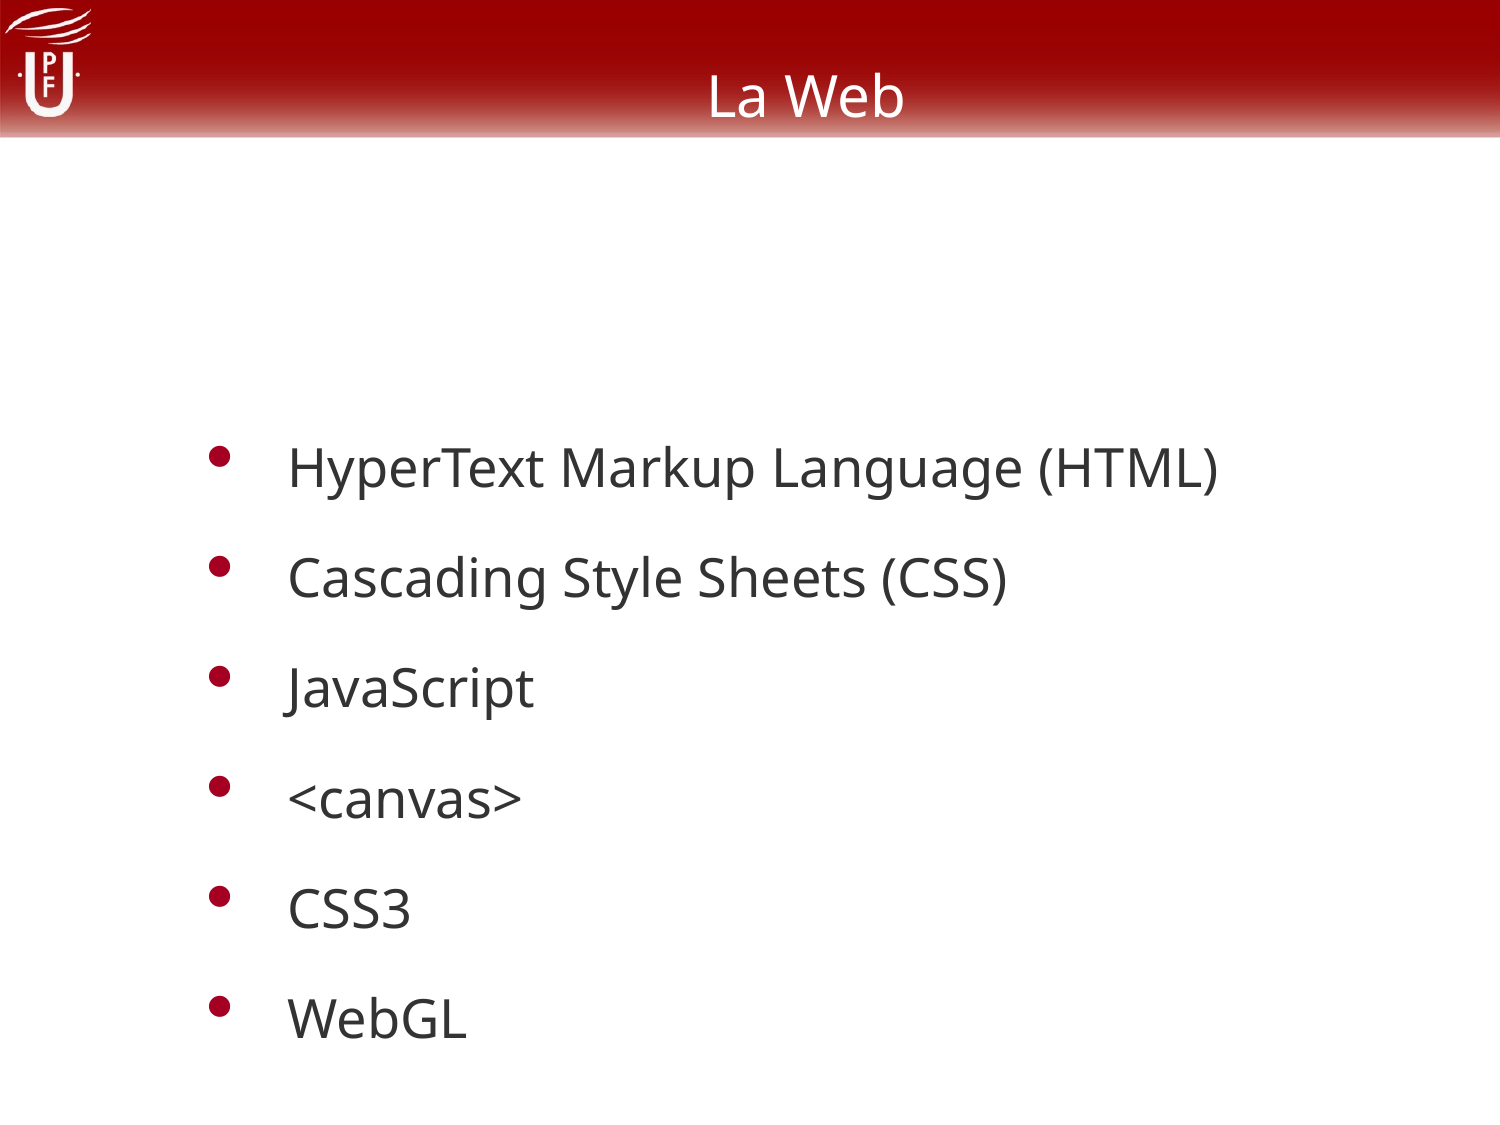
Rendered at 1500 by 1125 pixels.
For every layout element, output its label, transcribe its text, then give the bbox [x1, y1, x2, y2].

picture [0, 0, 1500, 1125]
list HyperText Markup Language (HTML) Cascading Style Sheets (CSS) JavaScript <canvas> CSS3 WebGL [205, 324, 1363, 1125]
title La Web [111, 0, 1500, 188]
